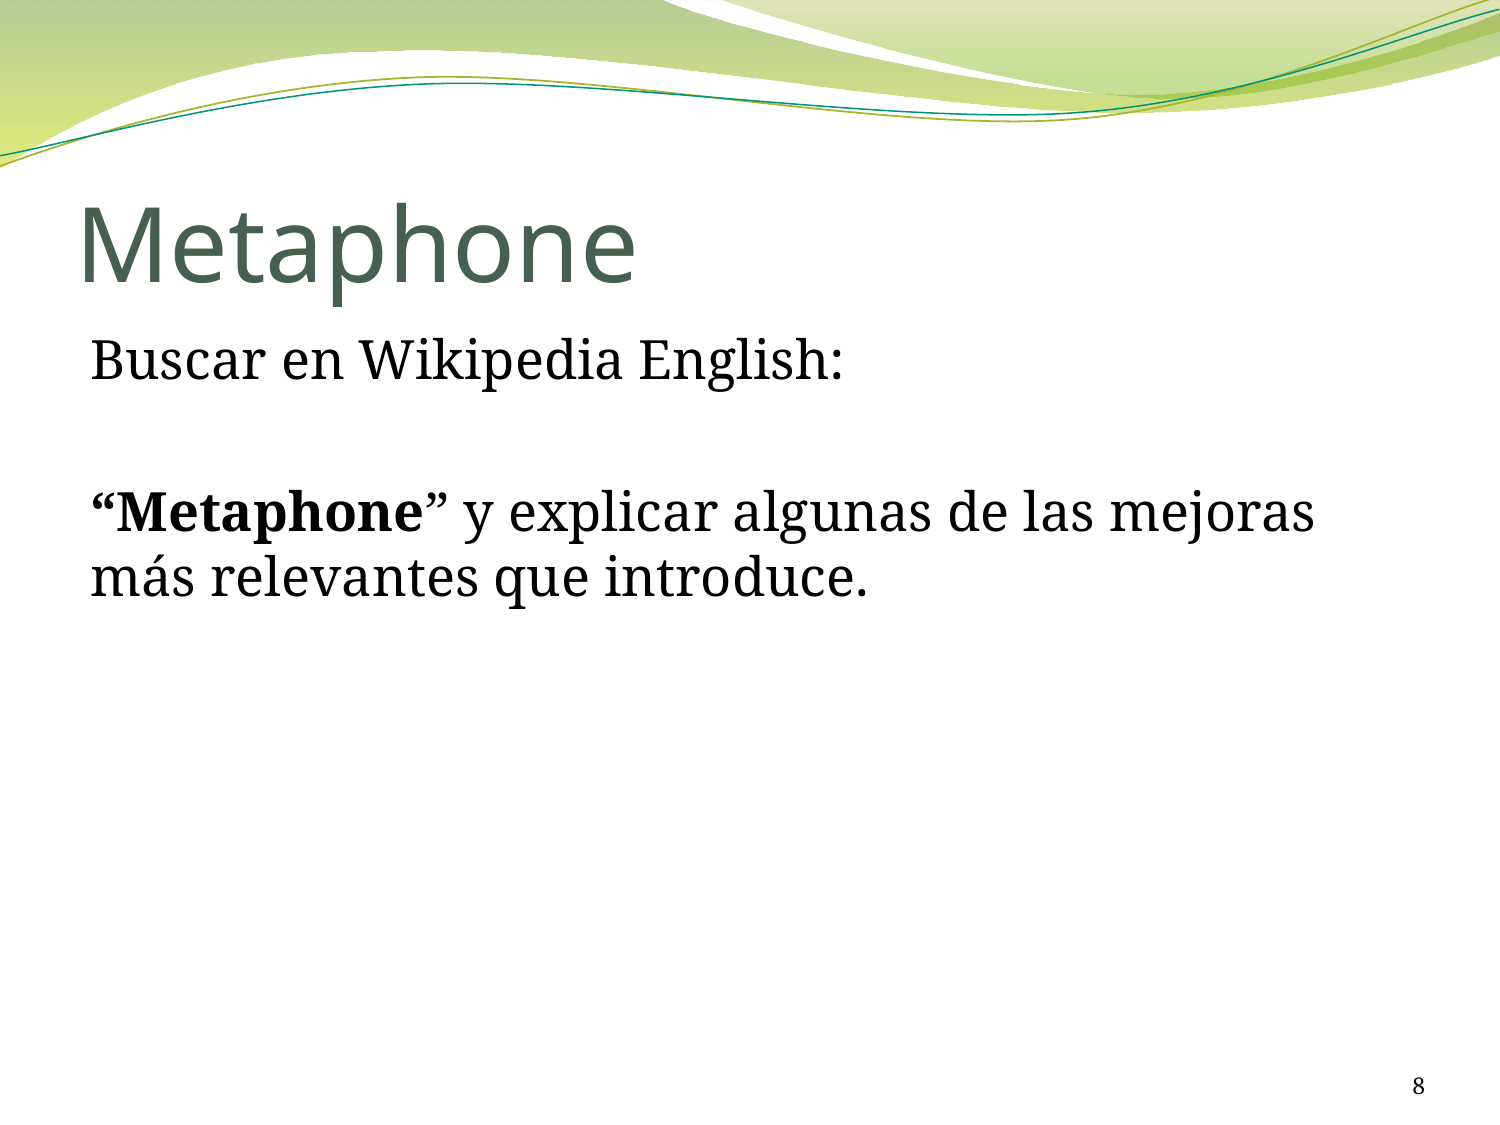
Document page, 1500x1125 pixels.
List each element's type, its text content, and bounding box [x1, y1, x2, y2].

slide_number 8 [1299, 1042, 1425, 1103]
list Buscar en Wikipedia English: “Metaphone” y explicar algunas de las mejoras más relevantes que introduce. [75, 317, 1425, 1038]
title Metaphone [75, 115, 1425, 303]
